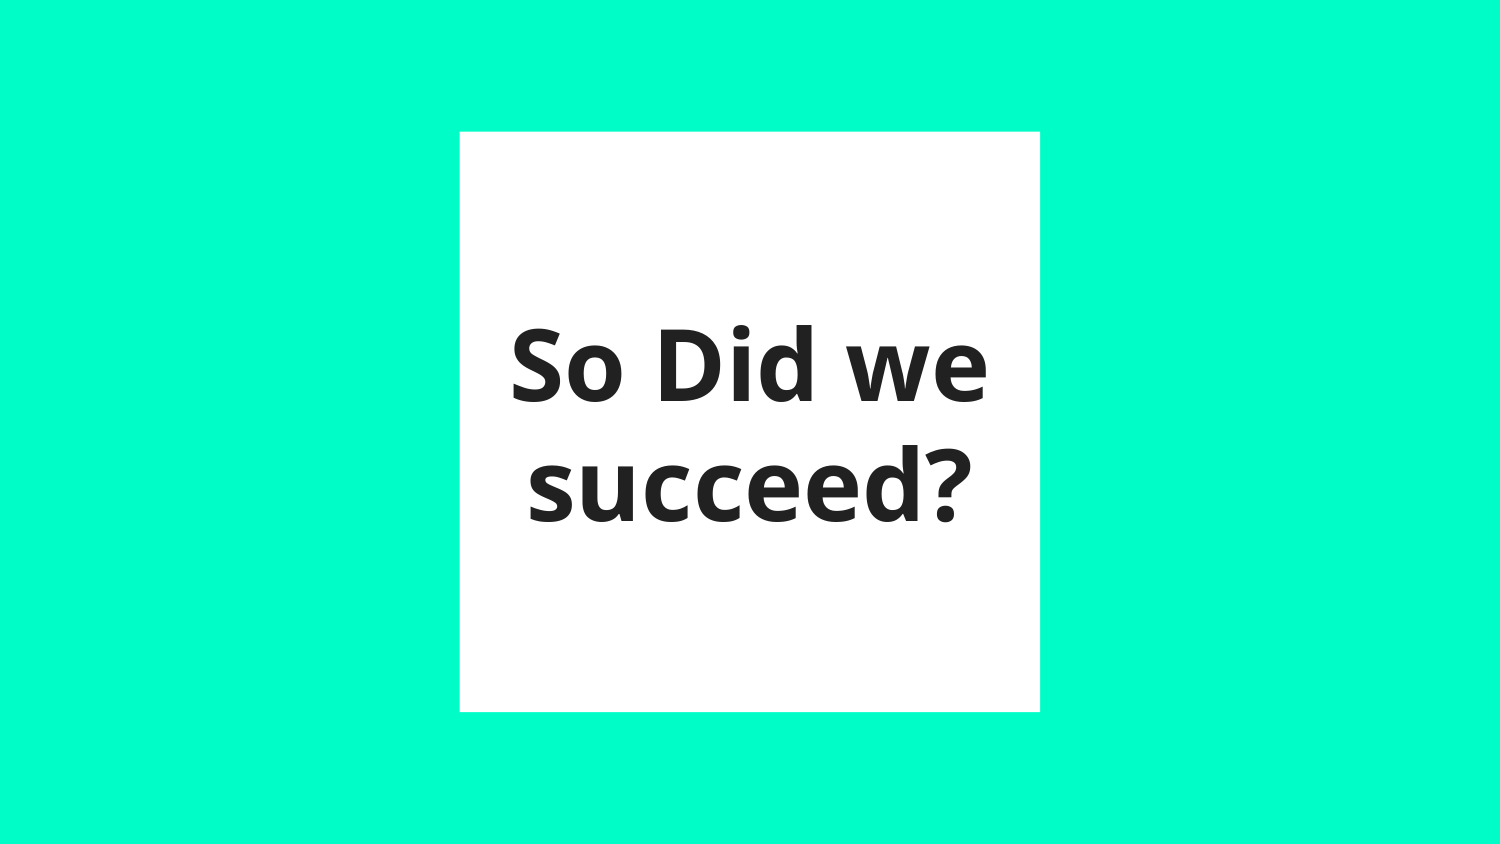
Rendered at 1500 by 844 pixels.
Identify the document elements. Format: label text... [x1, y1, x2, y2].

title So Did we succeed? [459, 131, 1041, 713]
